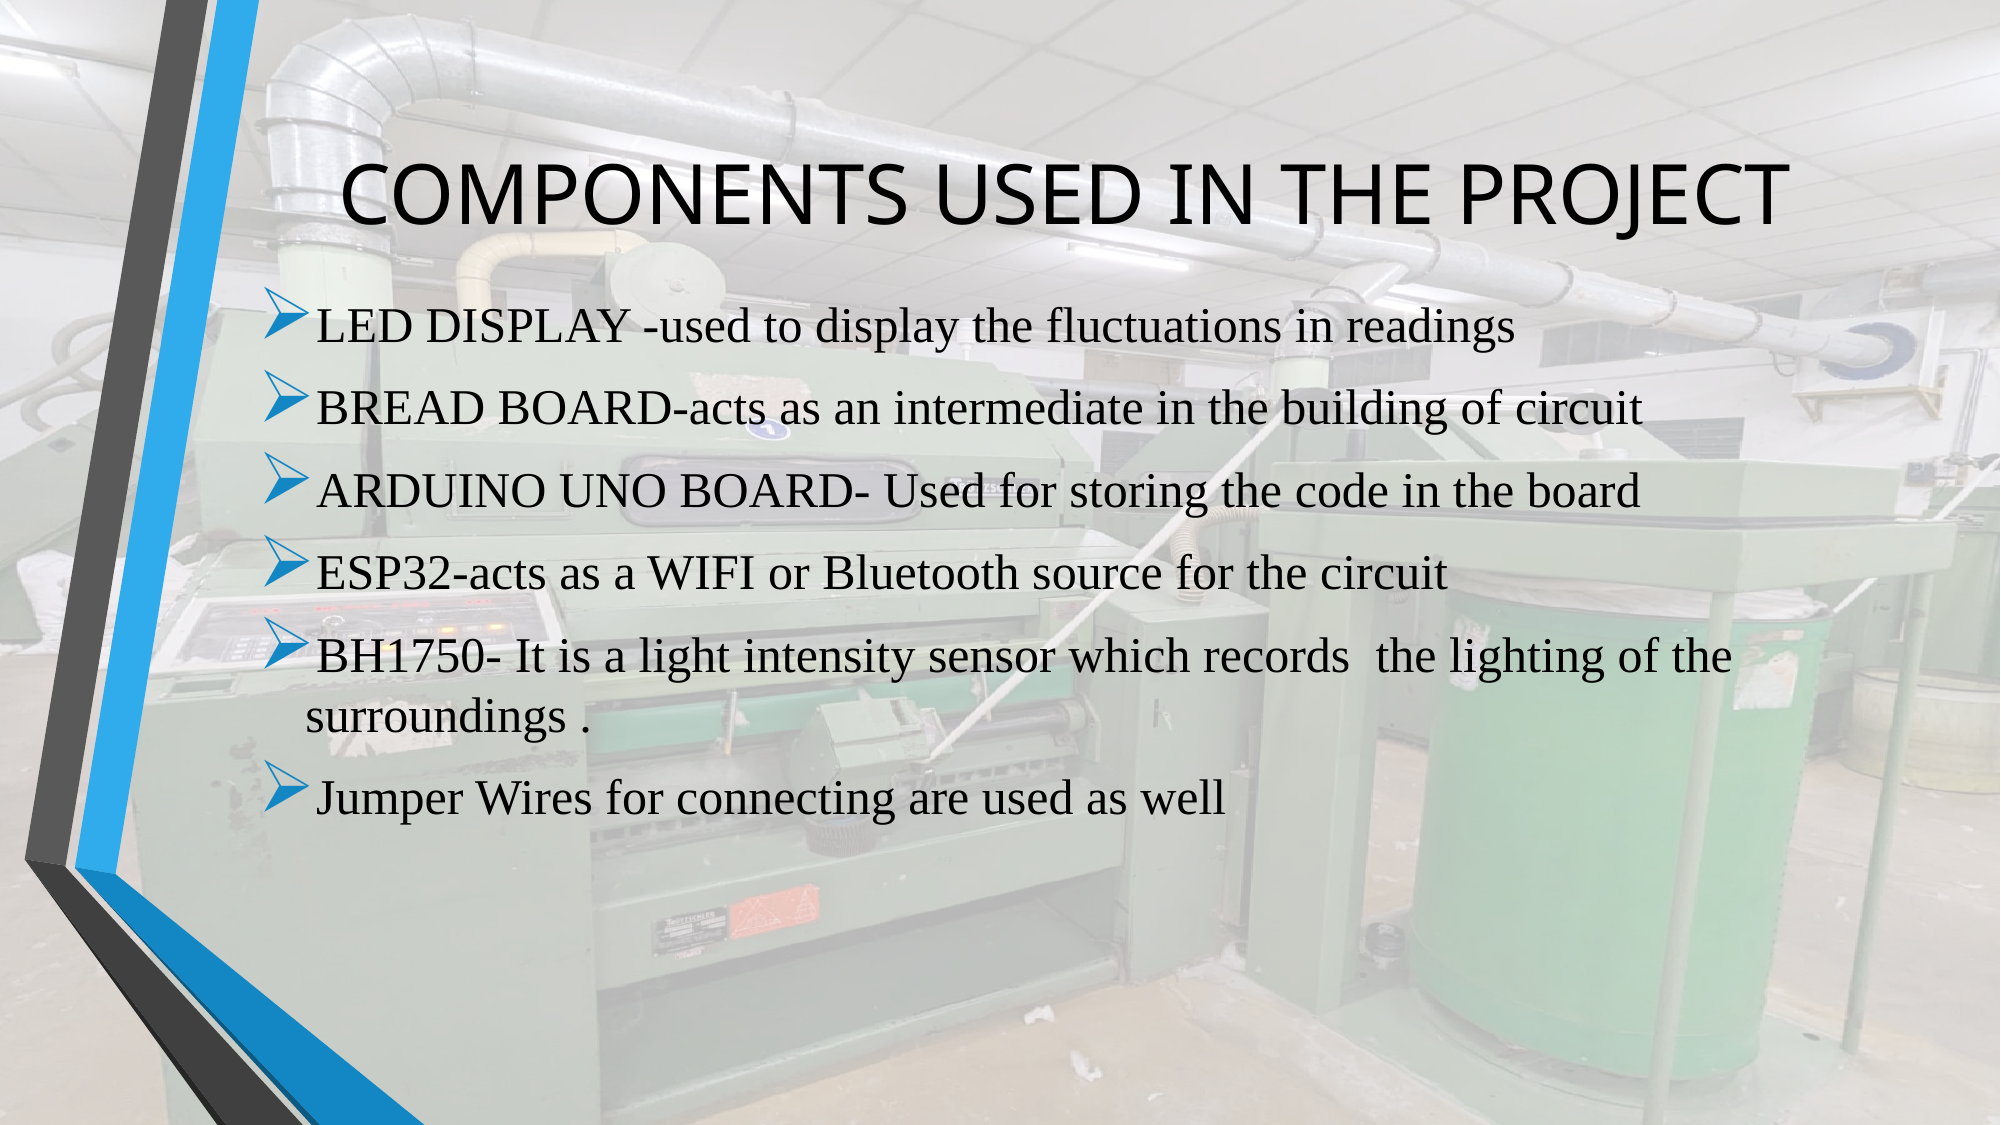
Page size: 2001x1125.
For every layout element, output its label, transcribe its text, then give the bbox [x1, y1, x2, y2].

list LED DISPLAY -used to display the fluctuations in readings BREAD BOARD-acts as an intermediate in the building of circuit ARDUINO UNO BOARD- Used for storing the code in the board ESP32-acts as a WIFI or Bluetooth source for the circuit BH1750- It is a light intensity sensor which records the lighting of the surroundings . Jumper Wires for connecting are used as well [243, 269, 1887, 1013]
title COMPONENTS USED IN THE PROJECT [243, 112, 1887, 269]
